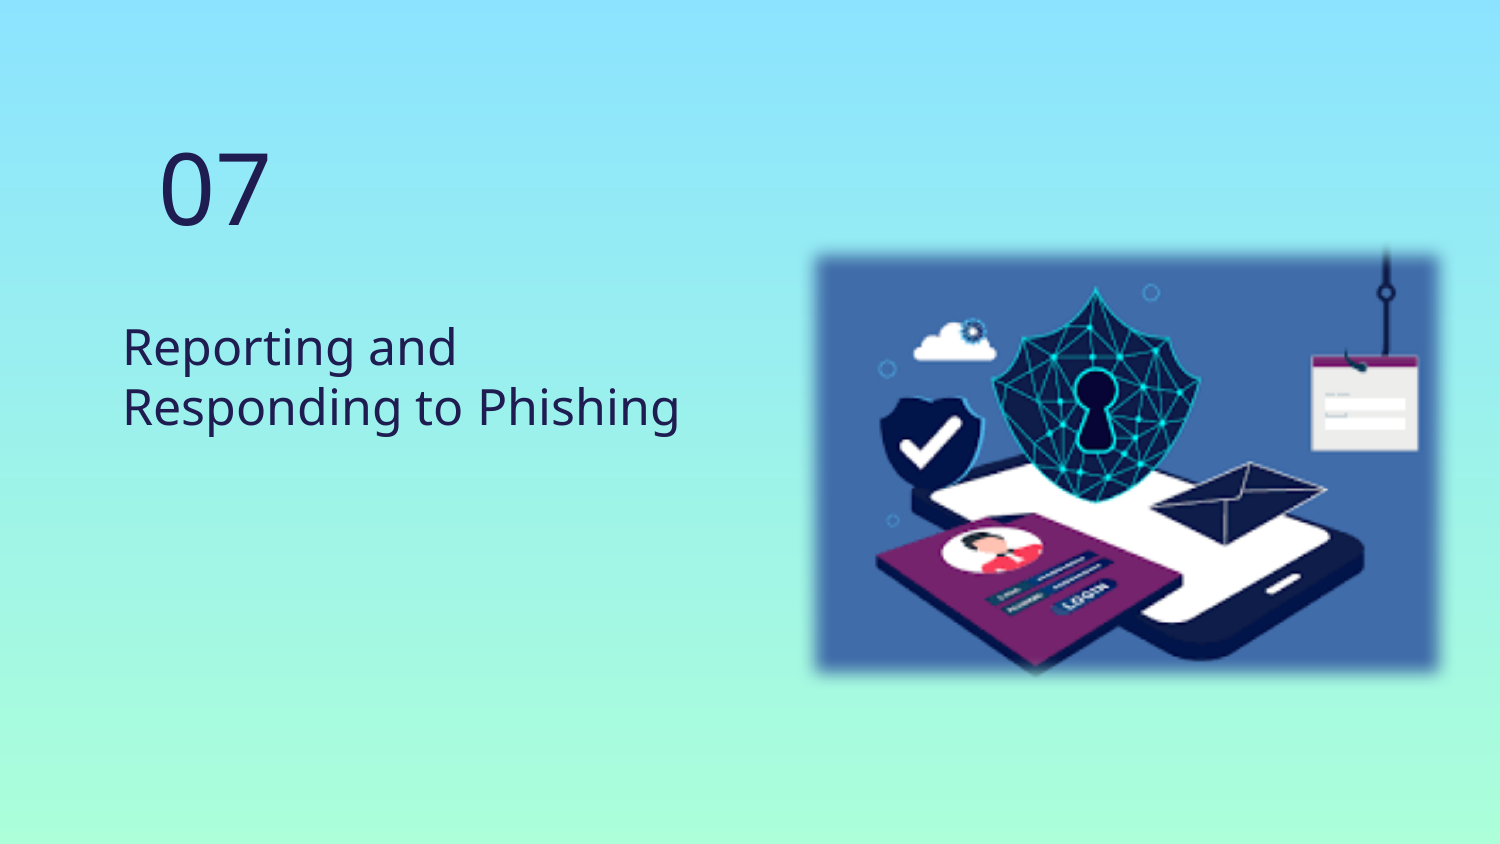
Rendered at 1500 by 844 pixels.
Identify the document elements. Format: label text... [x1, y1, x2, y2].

title 07 [143, 129, 580, 260]
picture [797, 237, 1457, 691]
title Reporting and Responding to Phishing [107, 237, 762, 513]
